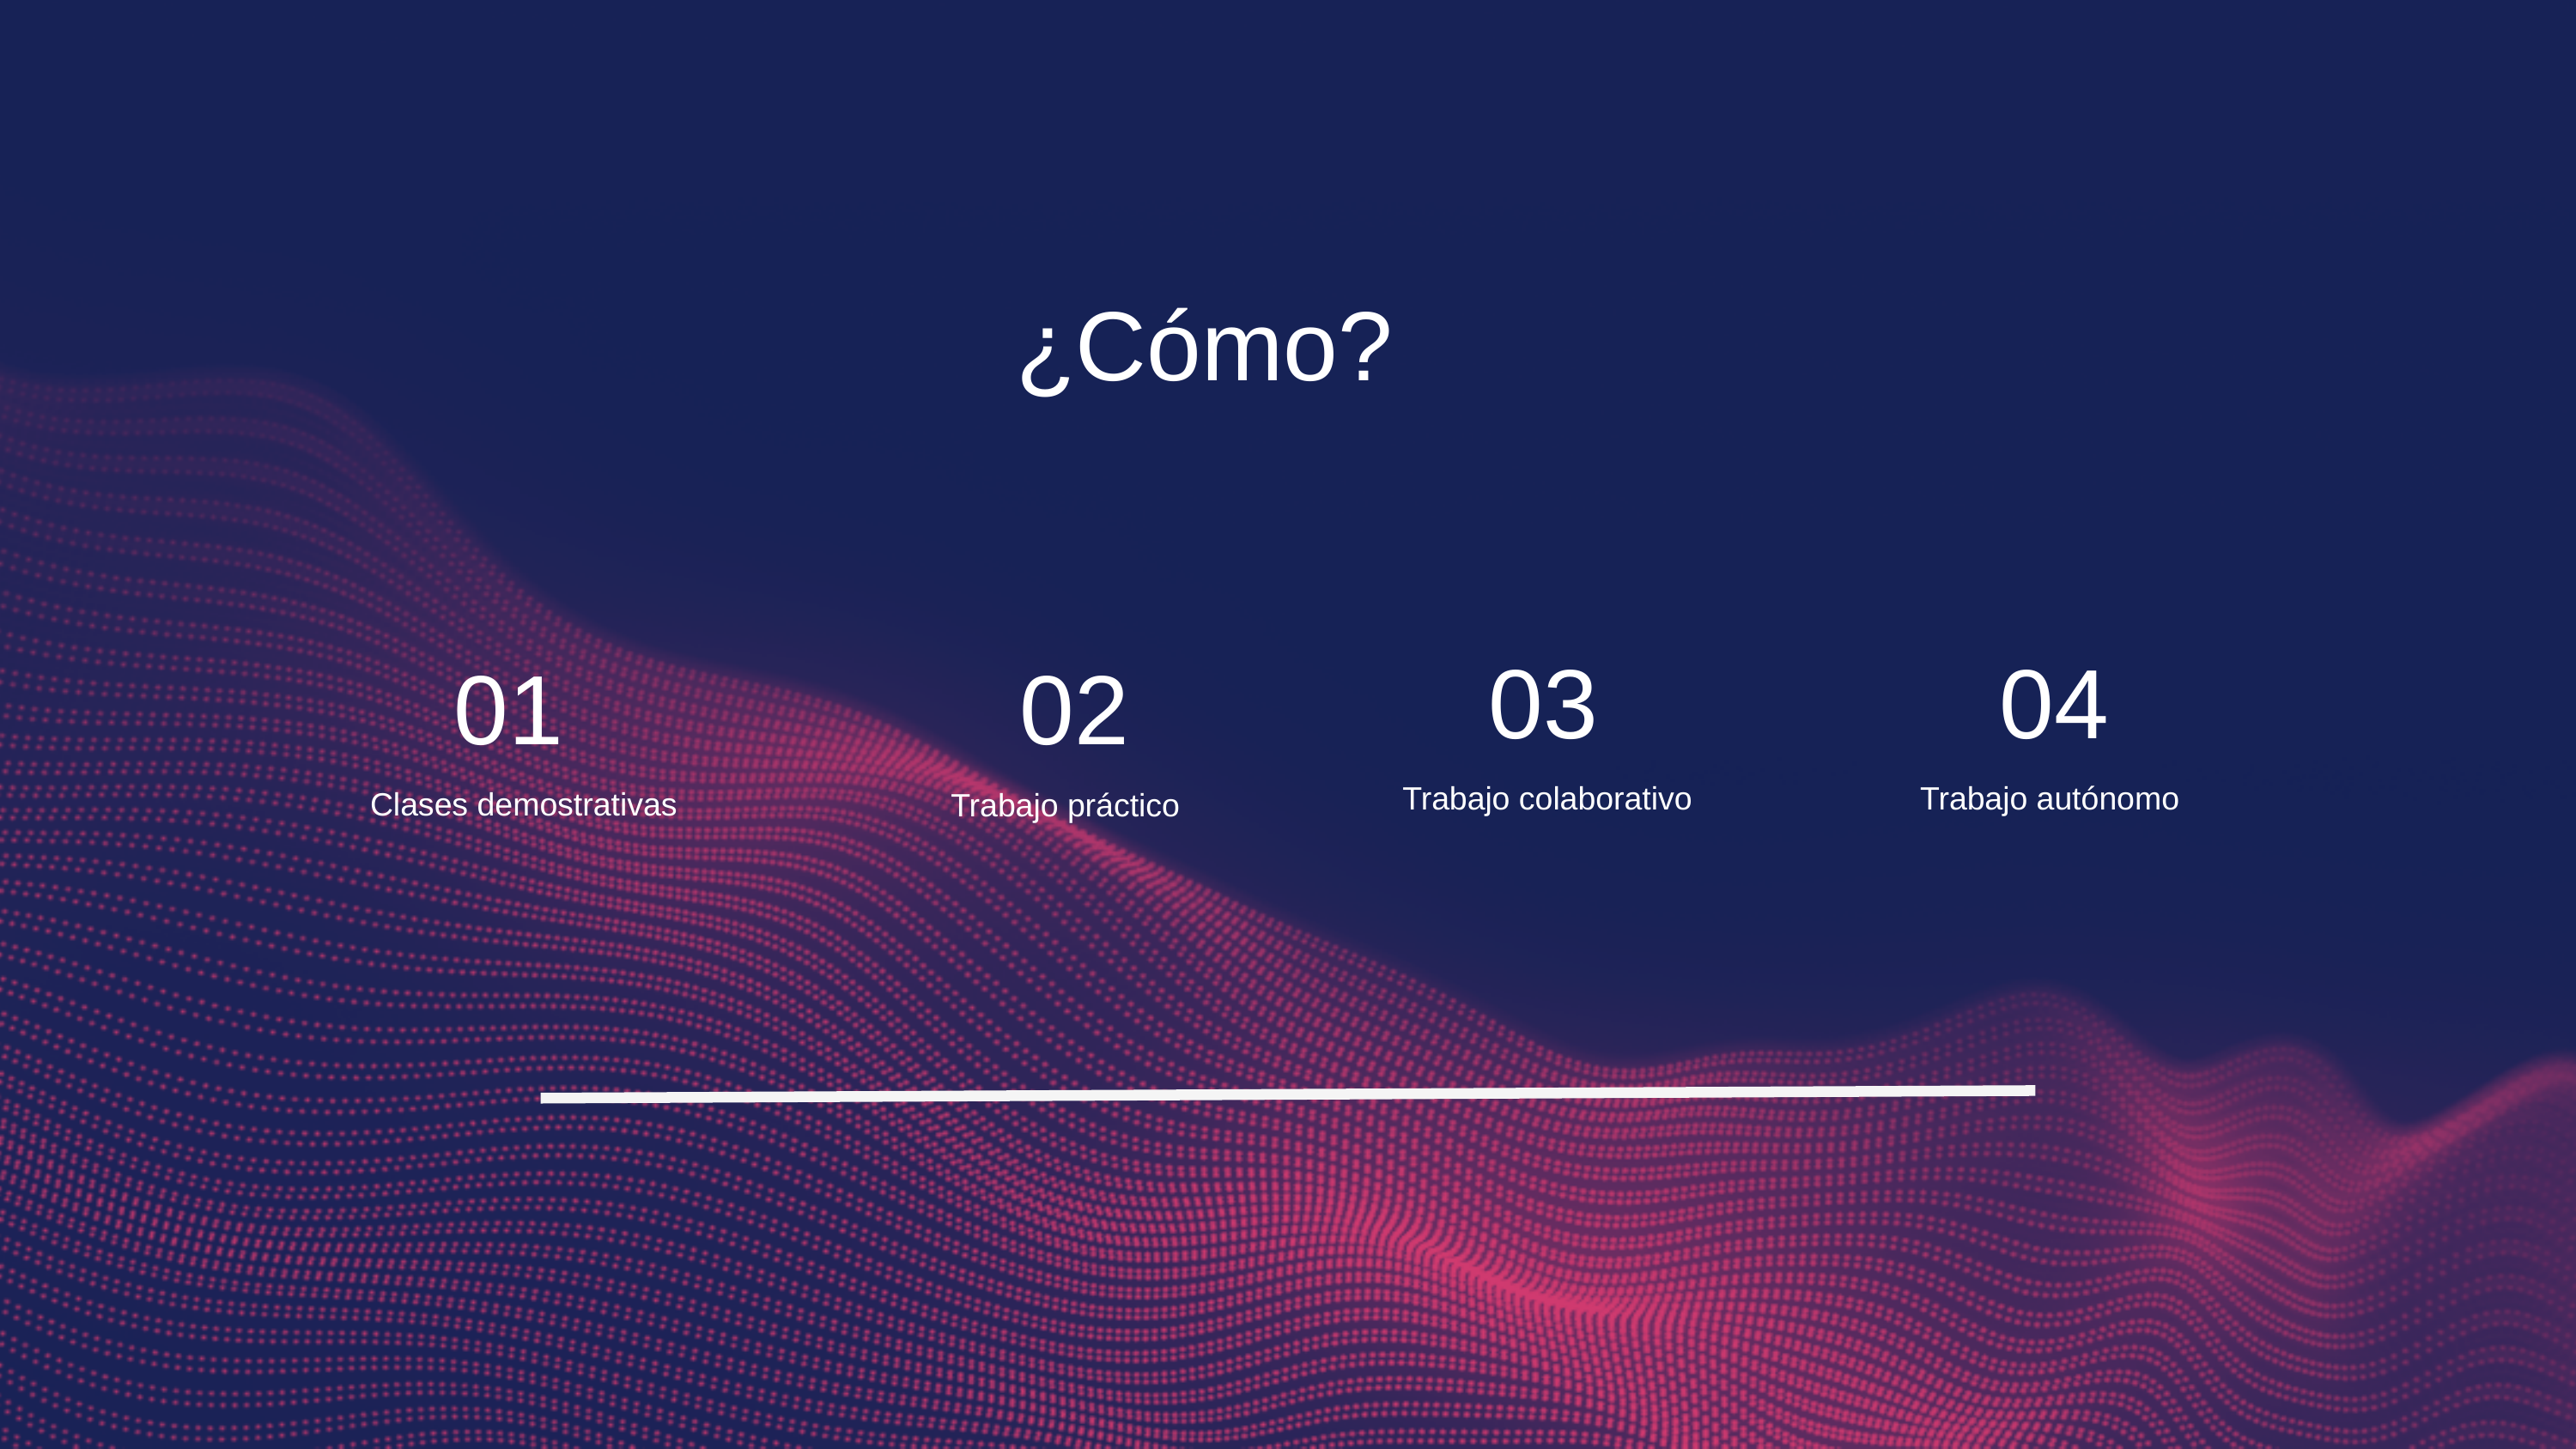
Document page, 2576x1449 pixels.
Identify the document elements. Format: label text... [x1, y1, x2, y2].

text_box 02 [914, 634, 1234, 765]
text_box 04 [1894, 627, 2215, 759]
text_box Trabajo autónomo [1901, 759, 2197, 816]
text_box Trabajo colaborativo [1399, 759, 1695, 816]
text_box 03 [1383, 627, 1704, 759]
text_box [540, 1090, 2036, 1099]
text_box Trabajo práctico [927, 766, 1223, 823]
text_box [0, 0, 2576, 1449]
text_box 01 [349, 634, 669, 765]
text_box Clases demostrativas [337, 765, 710, 822]
text_box ¿Cómo? [457, 270, 1953, 401]
